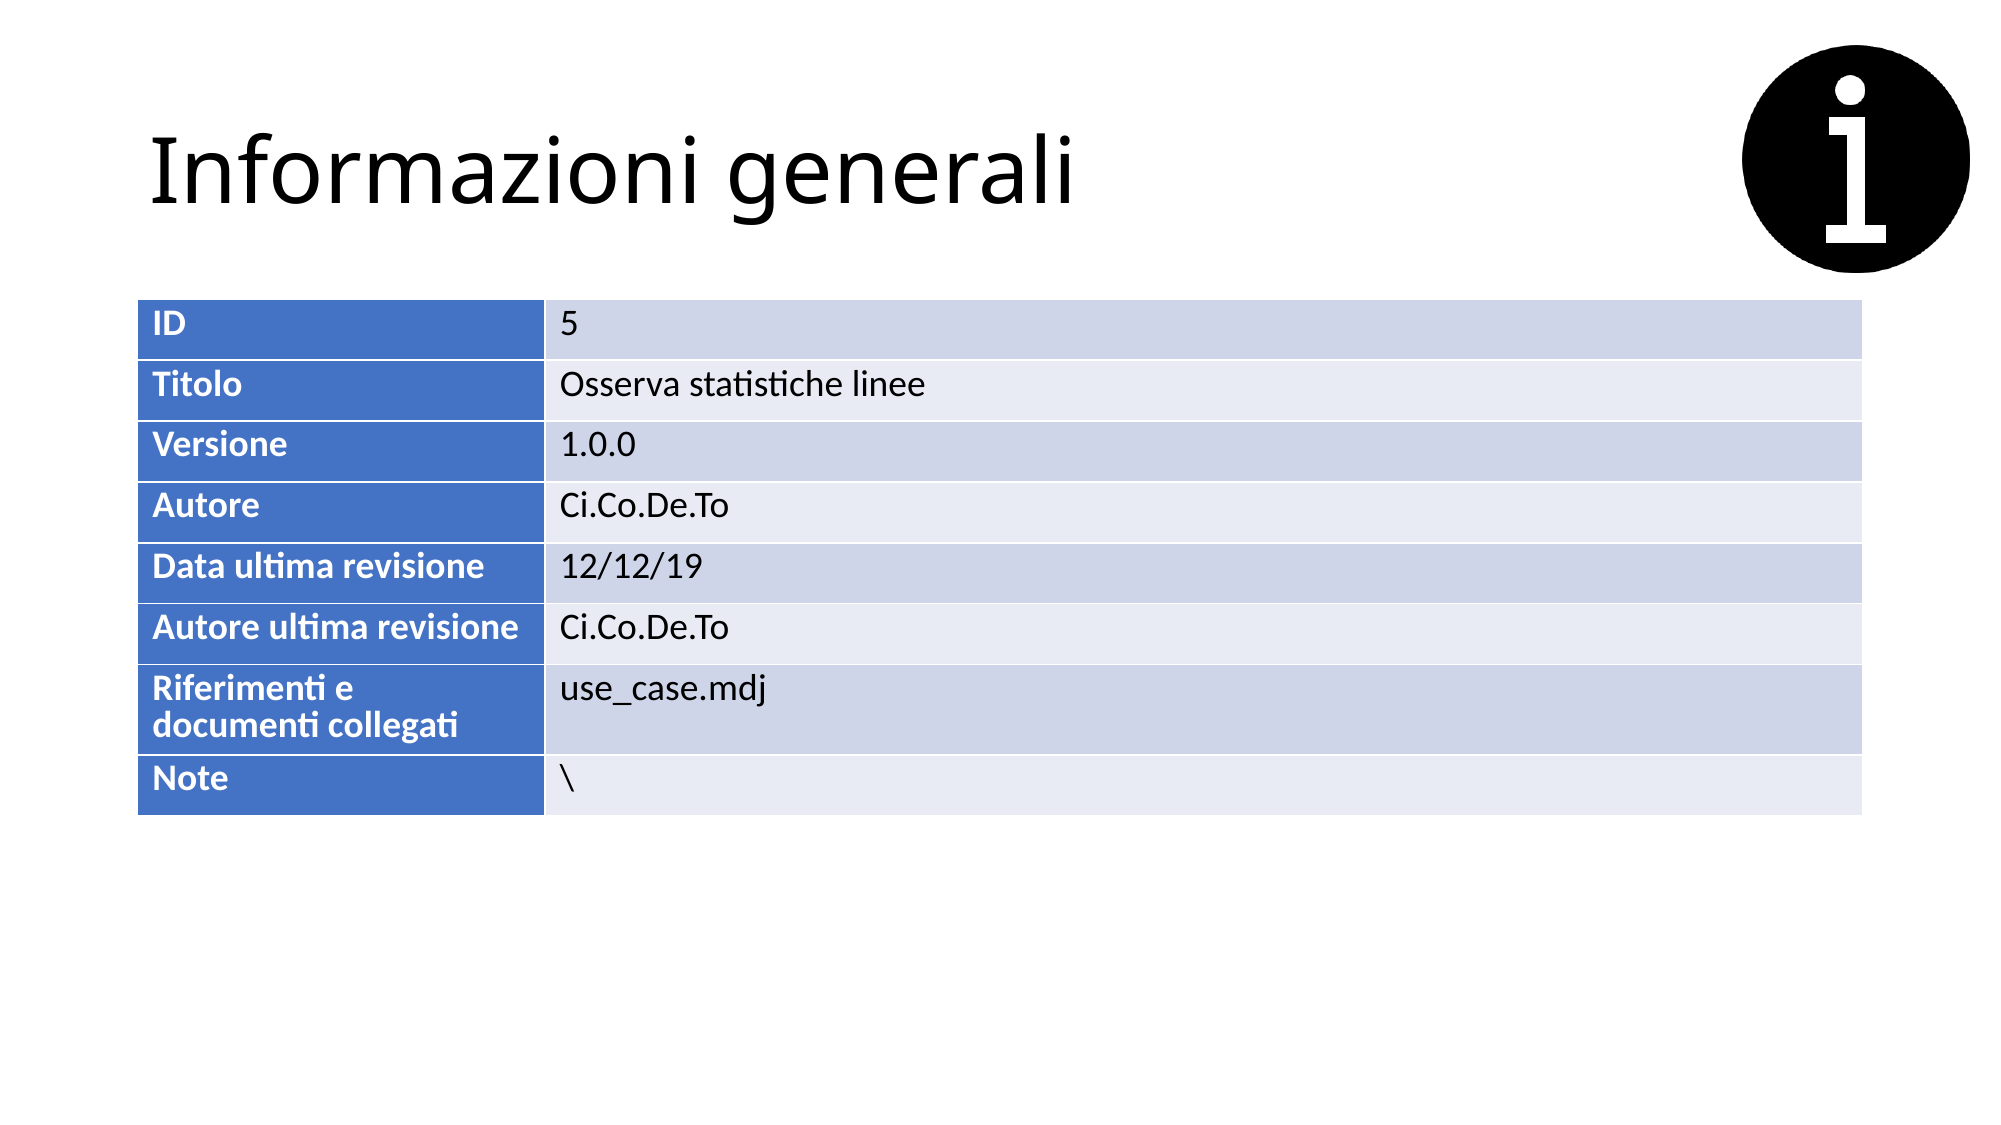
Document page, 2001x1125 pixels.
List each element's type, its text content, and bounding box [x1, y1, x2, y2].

table_cell Autore ultima revisione [138, 604, 544, 664]
table_cell Autore [138, 483, 544, 542]
table_cell 1.0.0 [546, 422, 1862, 481]
table_cell Osserva statistiche linee [546, 361, 1862, 420]
picture [1712, 15, 2000, 303]
table_cell Ci.Co.De.To [546, 483, 1862, 542]
table_header 5 [546, 300, 1862, 359]
title Informazioni generali [134, 64, 1712, 283]
table_cell Ci.Co.De.To [546, 604, 1862, 664]
table_cell Versione [138, 422, 544, 481]
table_header ID [138, 300, 544, 359]
table_cell Riferimenti e documenti collegati [138, 665, 544, 754]
table_cell 12/12/19 [546, 544, 1862, 603]
table_cell use_case.mdj [546, 665, 1862, 754]
table_cell Data ultima revisione [138, 544, 544, 603]
table_cell Titolo [138, 361, 544, 420]
table_cell \ [546, 756, 1862, 815]
table_cell Note [138, 756, 544, 815]
